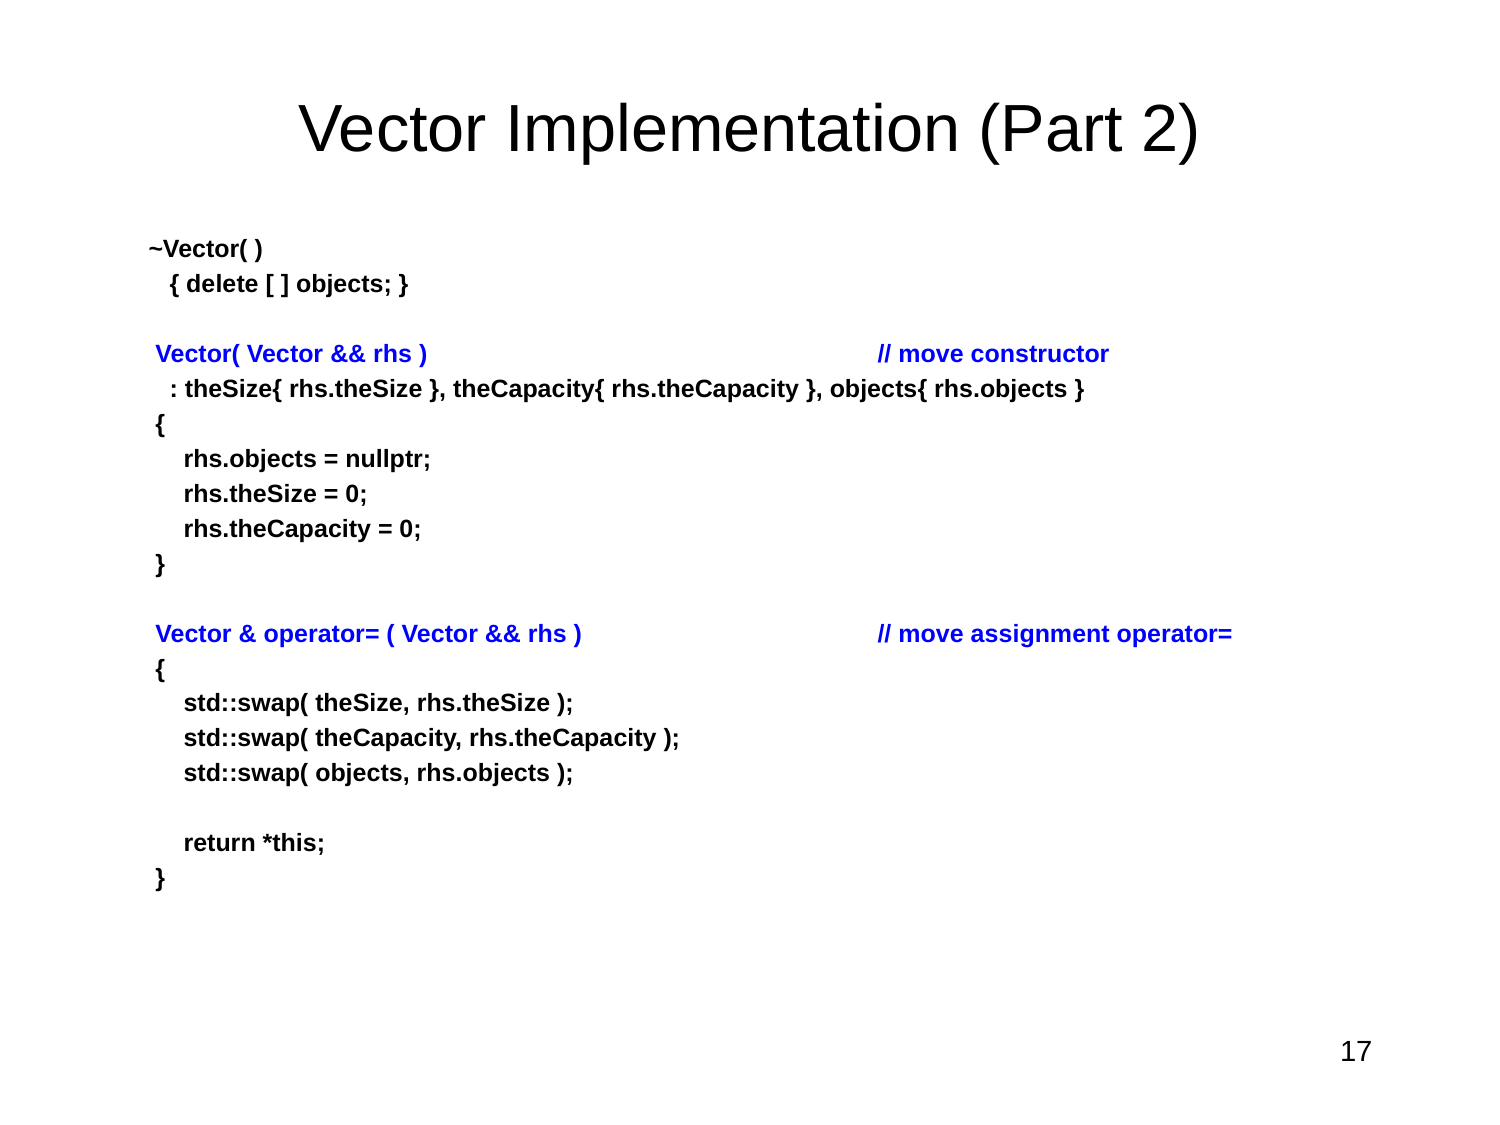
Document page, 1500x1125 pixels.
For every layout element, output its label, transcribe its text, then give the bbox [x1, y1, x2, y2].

title Vector Implementation (Part 2) [112, 62, 1388, 188]
slide_number 17 [1074, 1024, 1388, 1101]
list ~Vector( ) { delete [ ] objects; } Vector( Vector && rhs ) // move constructor : theSize{ rhs.theSize }, theCapacity{ rhs.theCapacity }, objects{ rhs.objects } { rhs.objects = nullptr; rhs.theSize = 0; rhs.theCapacity = 0; } Vector & operator= ( Vector && rhs ) // move assignment operator= { std::swap( theSize, rhs.theSize ); std::swap( theCapacity, rhs.theCapacity ); std::swap( objects, rhs.objects ); return *this; } [112, 224, 1388, 1000]
